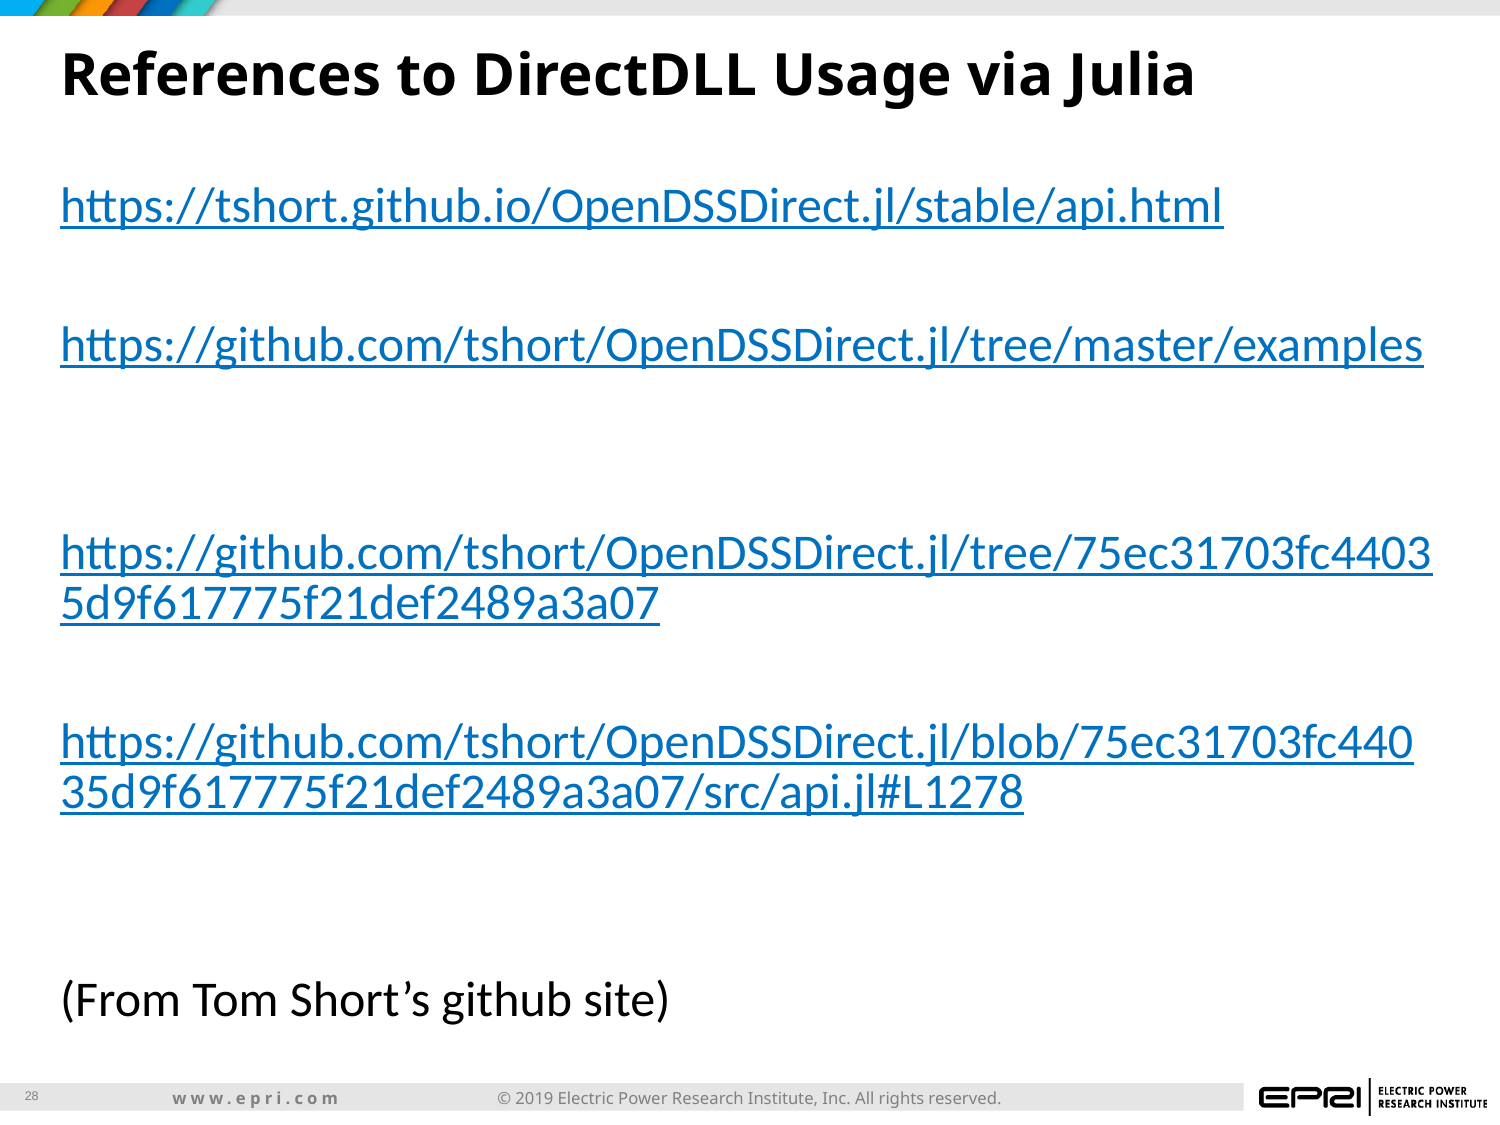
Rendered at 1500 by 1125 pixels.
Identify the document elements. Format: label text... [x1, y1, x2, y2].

picture [34, 0, 268, 16]
title References to DirectDLL Usage via Julia [44, 29, 1452, 151]
picture [1259, 1078, 1487, 1116]
list https://tshort.github.io/OpenDSSDirect.jl/stable/api.html https://github.com/tshort/OpenDSSDirect.jl/tree/master/examples https://github.com/tshort/OpenDSSDirect.jl/tree/75ec31703fc44035d9f617775f21def2489a3a07 https://github.com/tshort/OpenDSSDirect.jl/blob/75ec31703fc44035d9f617775f21def2489a3a07/src/api.jl#L1278 (From Tom Short’s github site) [44, 164, 1452, 1051]
